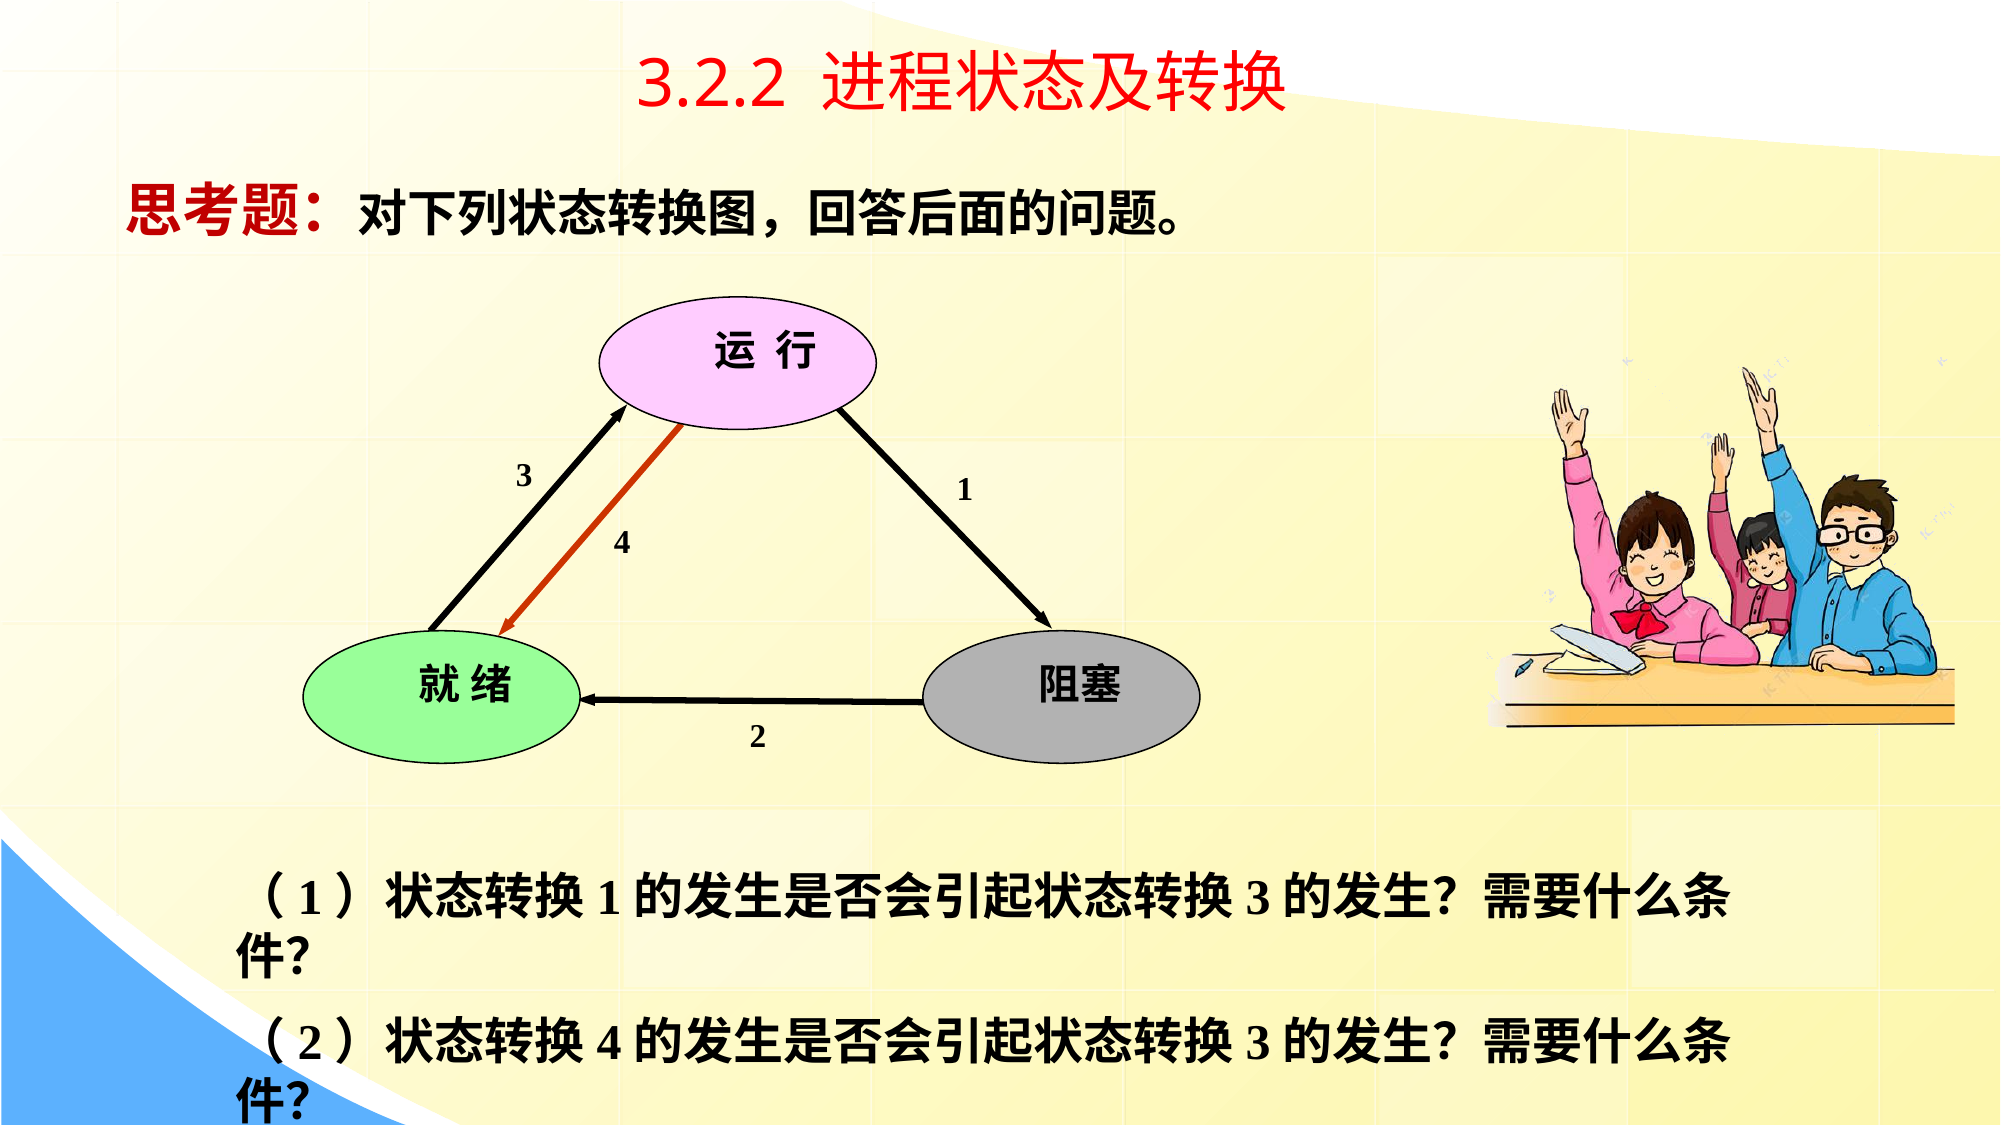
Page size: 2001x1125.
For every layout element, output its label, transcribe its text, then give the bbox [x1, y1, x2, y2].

text_box 思考题：对下列状态转换图，回答后面的问题。 [109, 165, 1504, 251]
text_box （1）状态转换1的发生是否会引起状态转换3的发生？需要什么条件？ （2）状态转换4的发生是否会引起状态转换3的发生？需要什么条件？ [220, 857, 1816, 1125]
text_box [302, 296, 1201, 764]
text_box 3.2.2 进程状态及转换 [622, 30, 1355, 128]
picture [1486, 356, 1955, 736]
